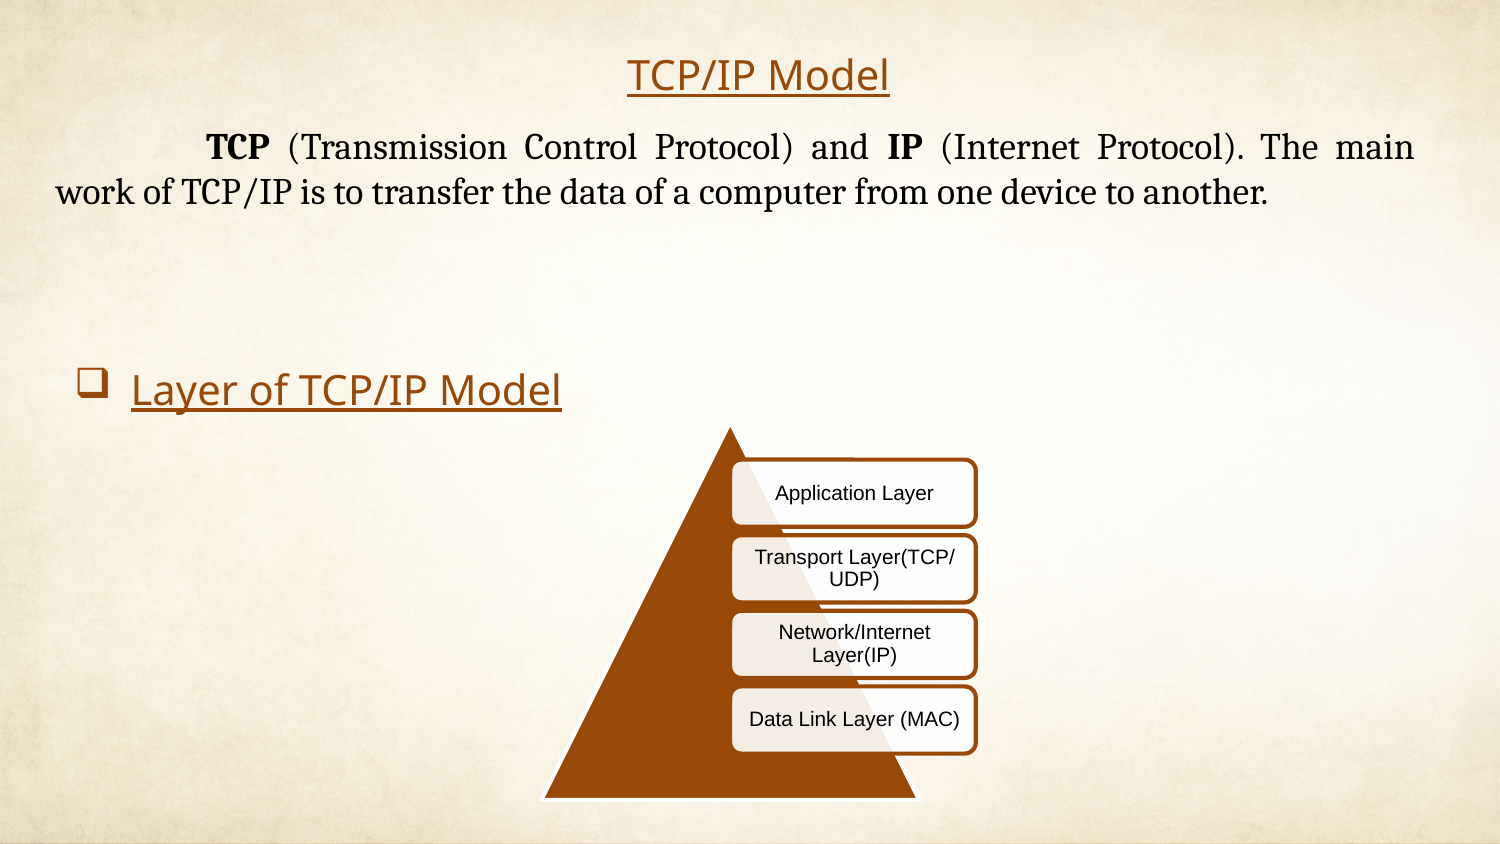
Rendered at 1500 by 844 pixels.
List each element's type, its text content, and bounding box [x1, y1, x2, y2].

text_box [419, 421, 1098, 801]
text_box TCP (Transmission Control Protocol) and IP (Internet Protocol). The main work of TCP/IP is to transfer the data of a computer from one device to another. [41, 114, 1447, 220]
text_box TCP/IP Model [612, 41, 905, 107]
text_box Layer of TCP/IP Model [59, 356, 578, 421]
